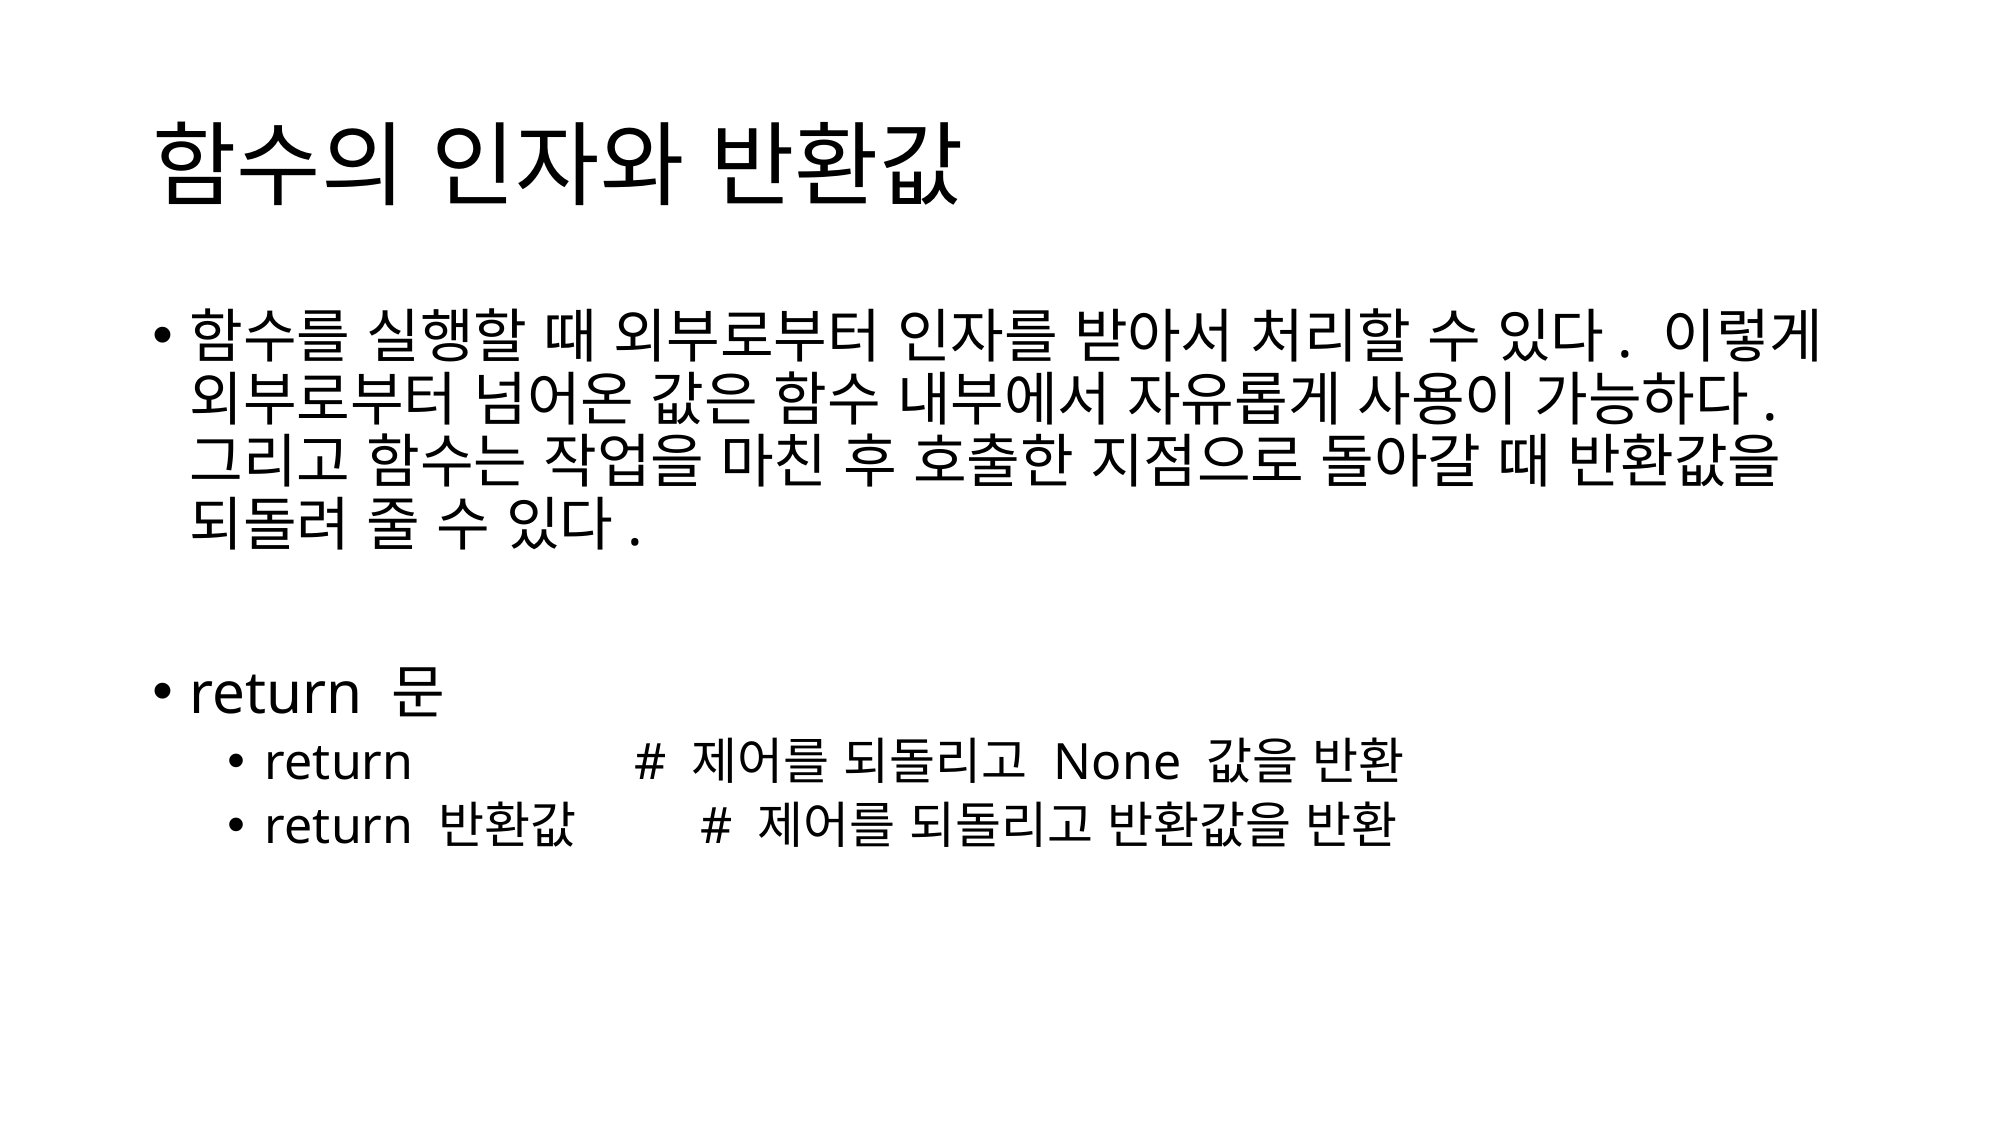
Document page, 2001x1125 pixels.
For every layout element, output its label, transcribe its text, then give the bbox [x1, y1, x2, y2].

list 함수를 실행할 때 외부로부터 인자를 받아서 처리할 수 있다. 이렇게 외부로부터 넘어온 값은 함수 내부에서 자유롭게 사용이 가능하다. 그리고 함수는 작업을 마친 후 호출한 지점으로 돌아갈 때 반환값을 되돌려 줄 수 있다. return 문 return # 제어를 되돌리고 None 값을 반환 return 반환값 # 제어를 되돌리고 반환값을 반환 [137, 299, 1863, 1014]
title 함수의 인자와 반환값 [137, 59, 1863, 278]
